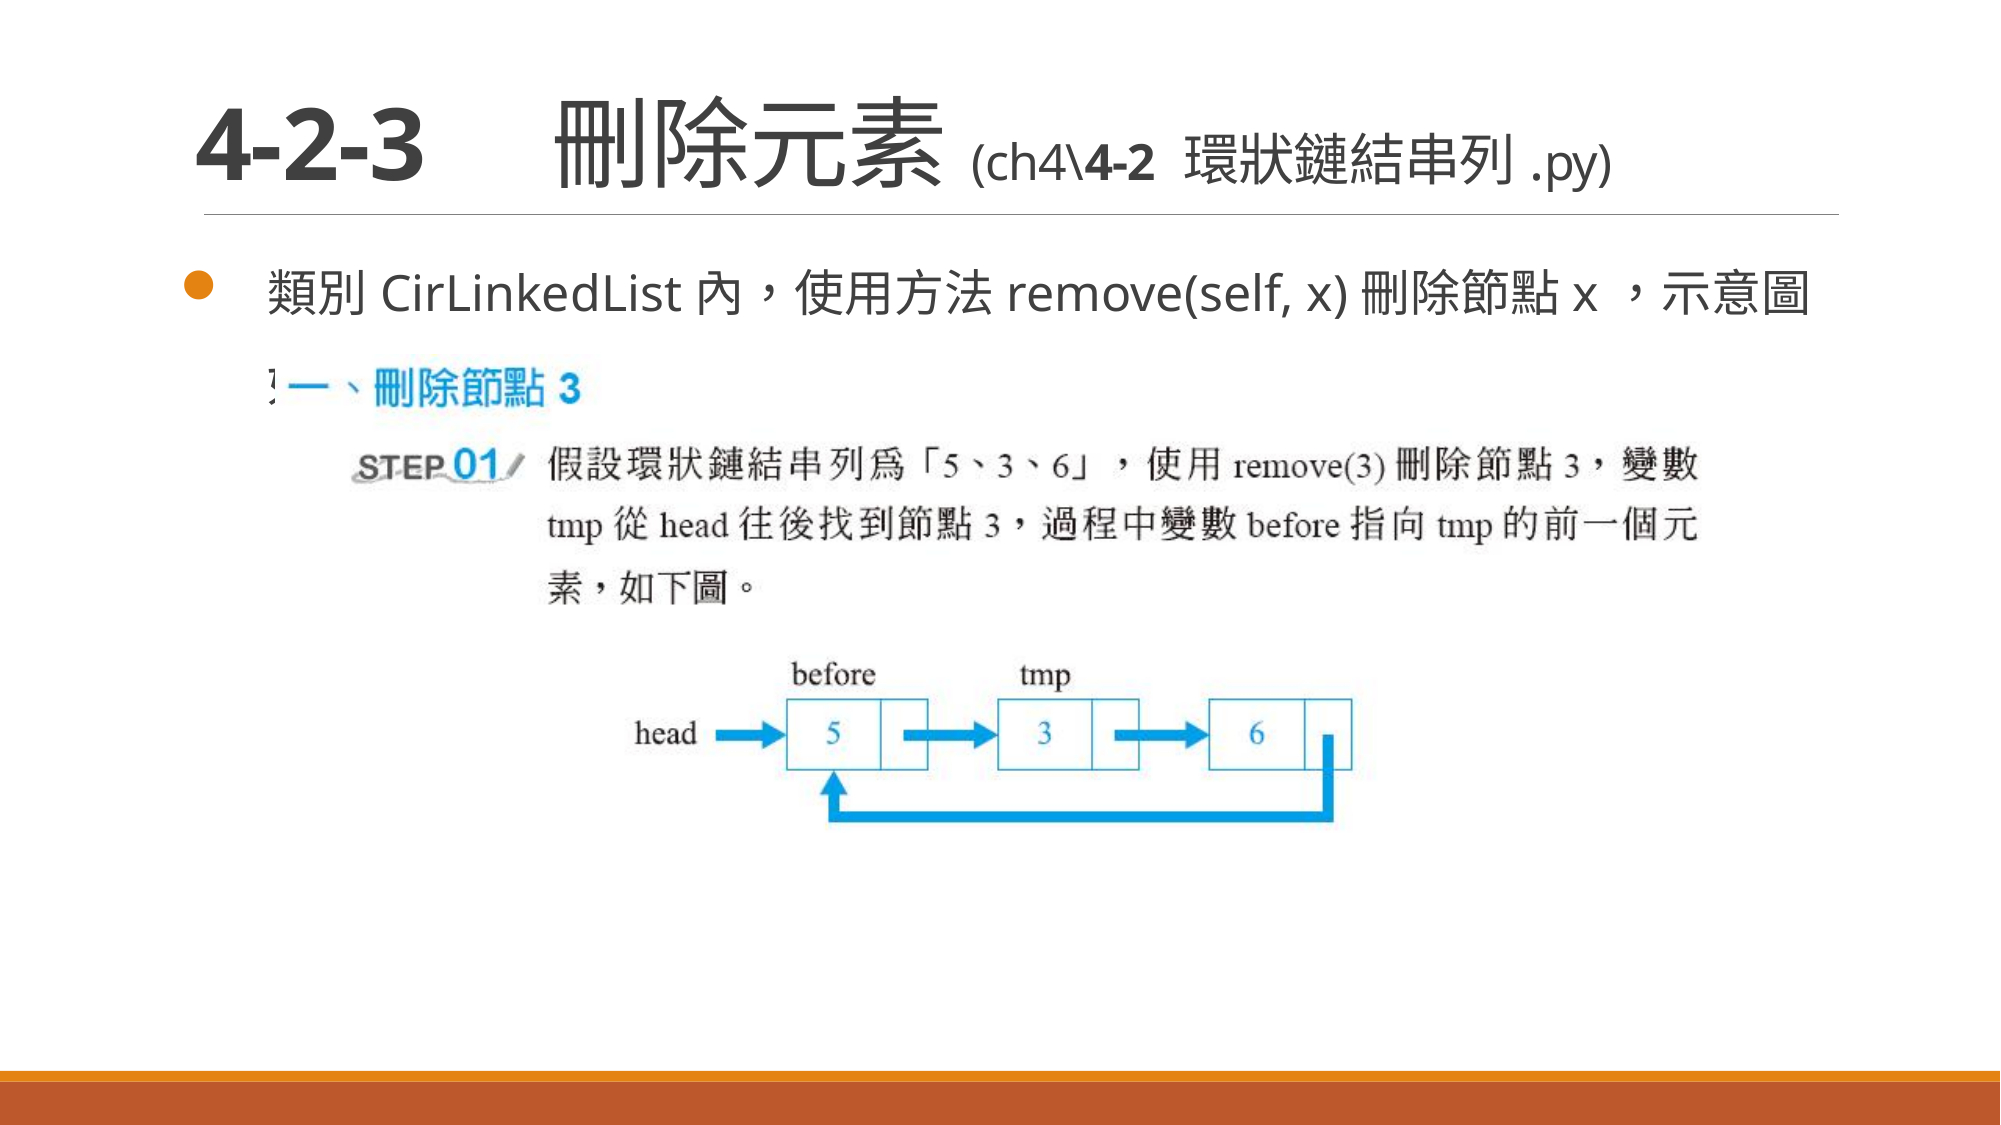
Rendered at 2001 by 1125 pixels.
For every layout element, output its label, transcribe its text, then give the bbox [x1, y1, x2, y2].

list 類別CirLinkedList內，使用方法remove(self, x)刪除節點x，示意圖如下。 [180, 224, 1830, 1033]
title 4-2-3 刪除元素(ch4\4-2 環狀鏈結串列.py) [180, 47, 1830, 209]
picture [275, 354, 1725, 843]
